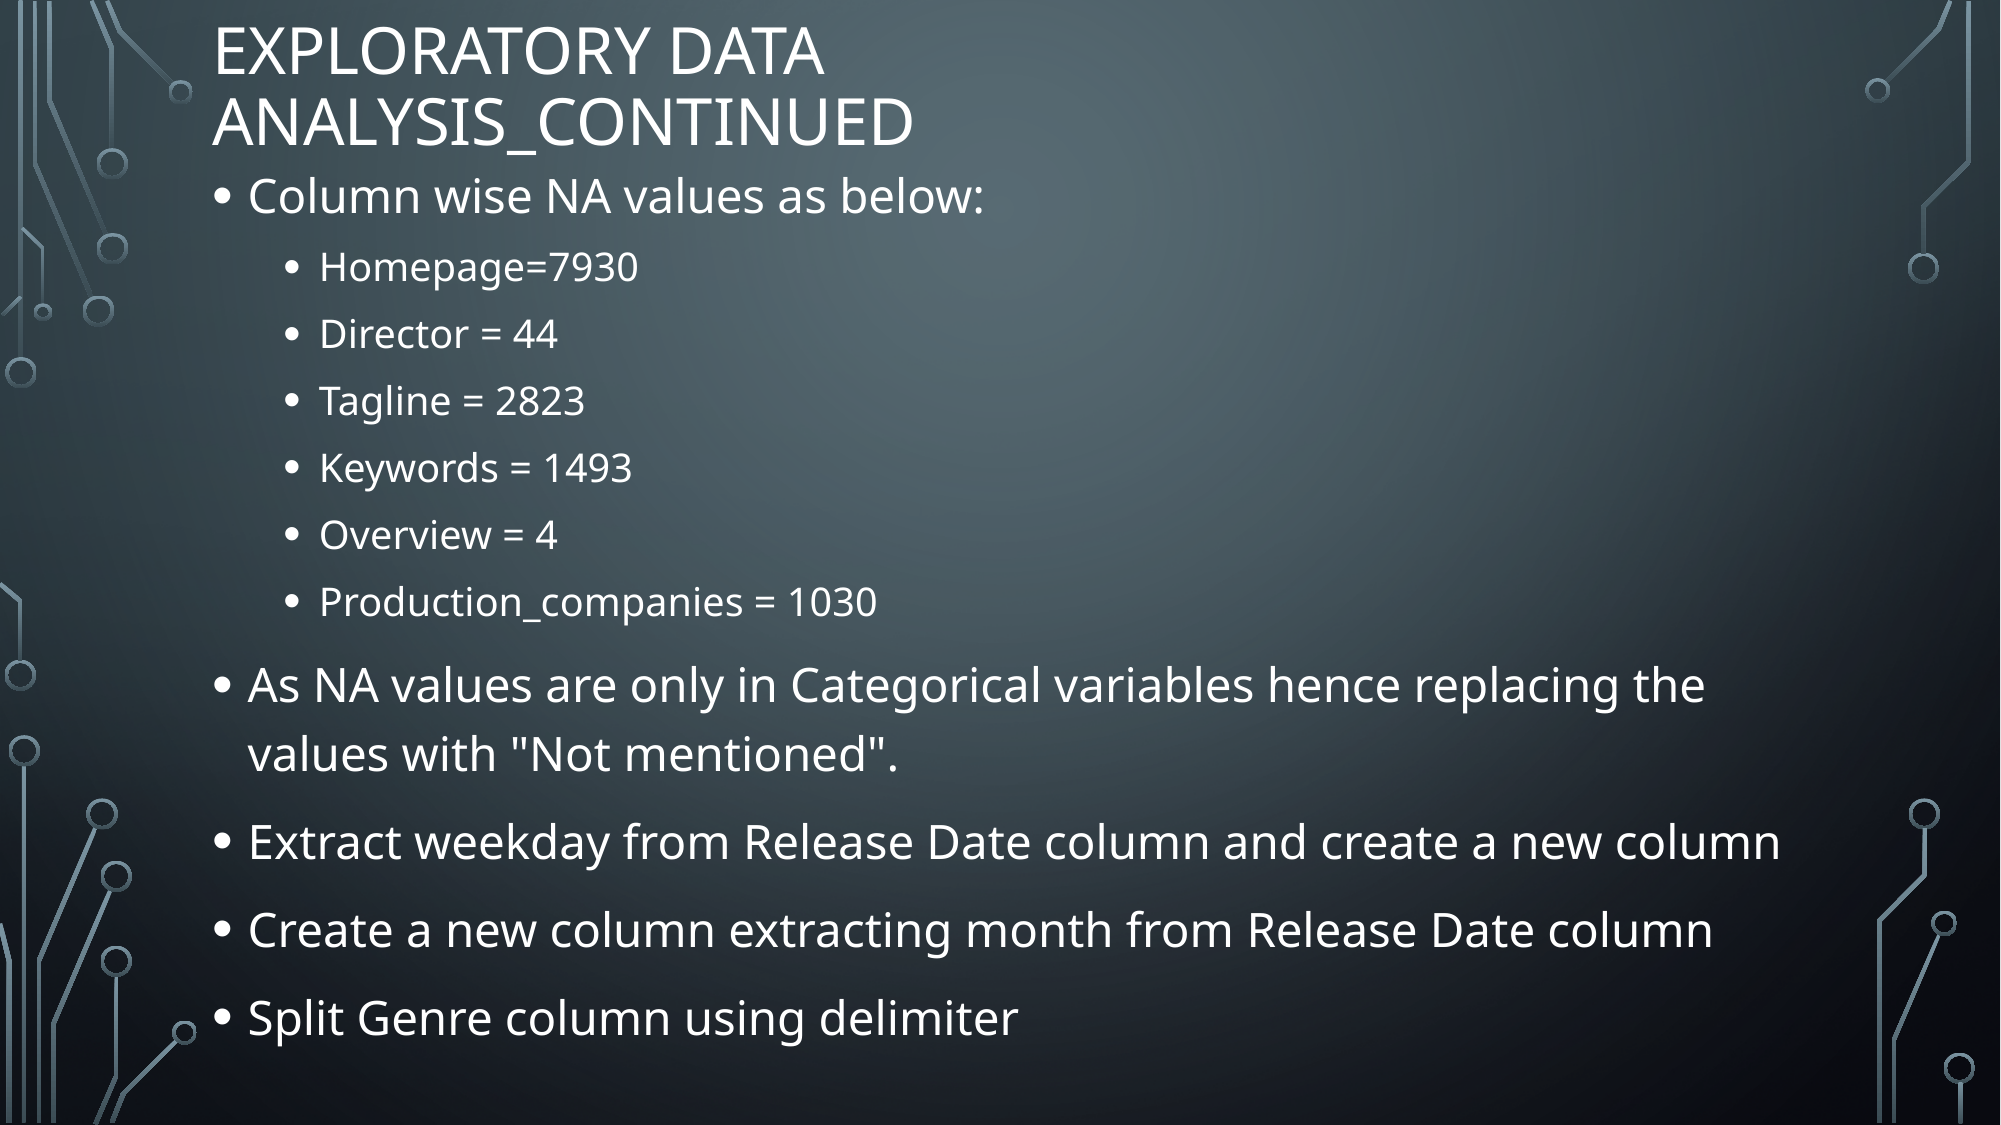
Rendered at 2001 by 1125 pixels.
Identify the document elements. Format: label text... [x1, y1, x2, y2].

list Column wise NA values as below: Homepage=7930 Director = 44 Tagline = 2823 Keywords = 1493 Overview = 4 Production_companies = 1030 As NA values are only in Categorical variables hence replacing the values with "Not mentioned". Extract weekday from Release Date column and create a new column Create a new column extracting month from Release Date column Split Genre column using delimiter [197, 147, 1809, 1083]
title Exploratory data analysis_continued [197, 10, 1519, 147]
